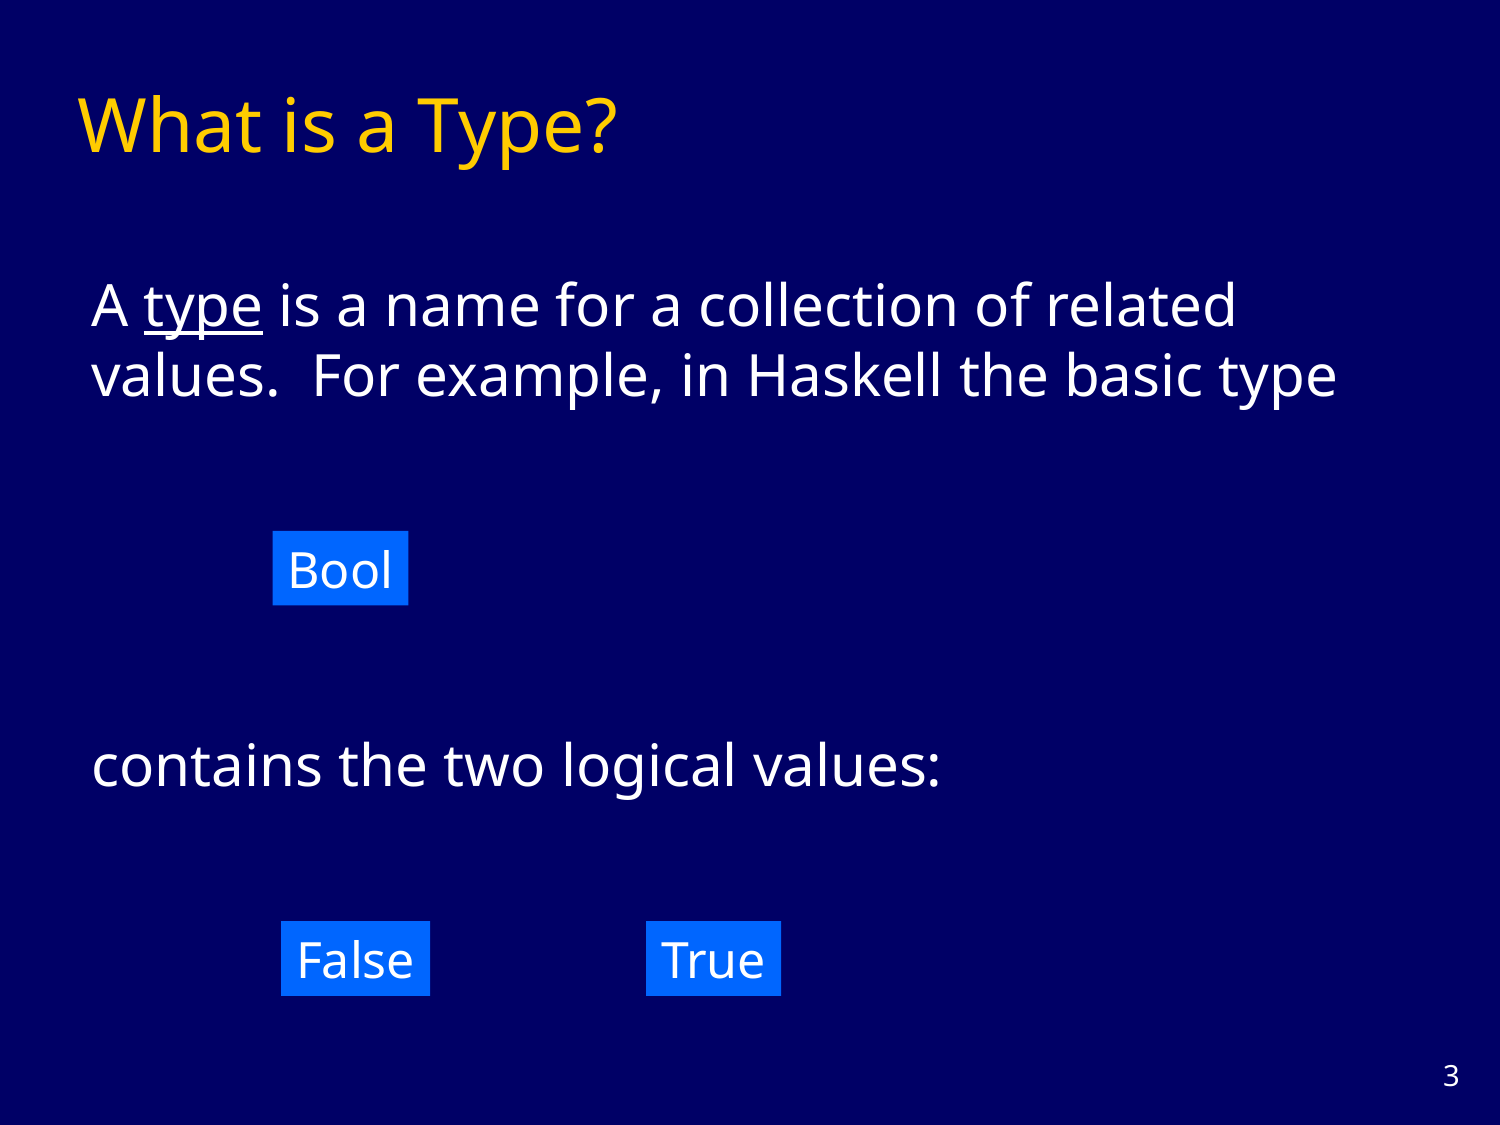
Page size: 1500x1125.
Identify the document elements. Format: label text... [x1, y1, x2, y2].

title What is a Type? [62, 62, 1338, 175]
text_box Bool [272, 530, 409, 606]
text_box contains the two logical values: [76, 721, 1354, 806]
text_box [264, 920, 790, 997]
slide_number 2 [1374, 1049, 1476, 1101]
text_box A type is a name for a collection of related values. For example, in Haskell the basic type [76, 260, 1425, 416]
